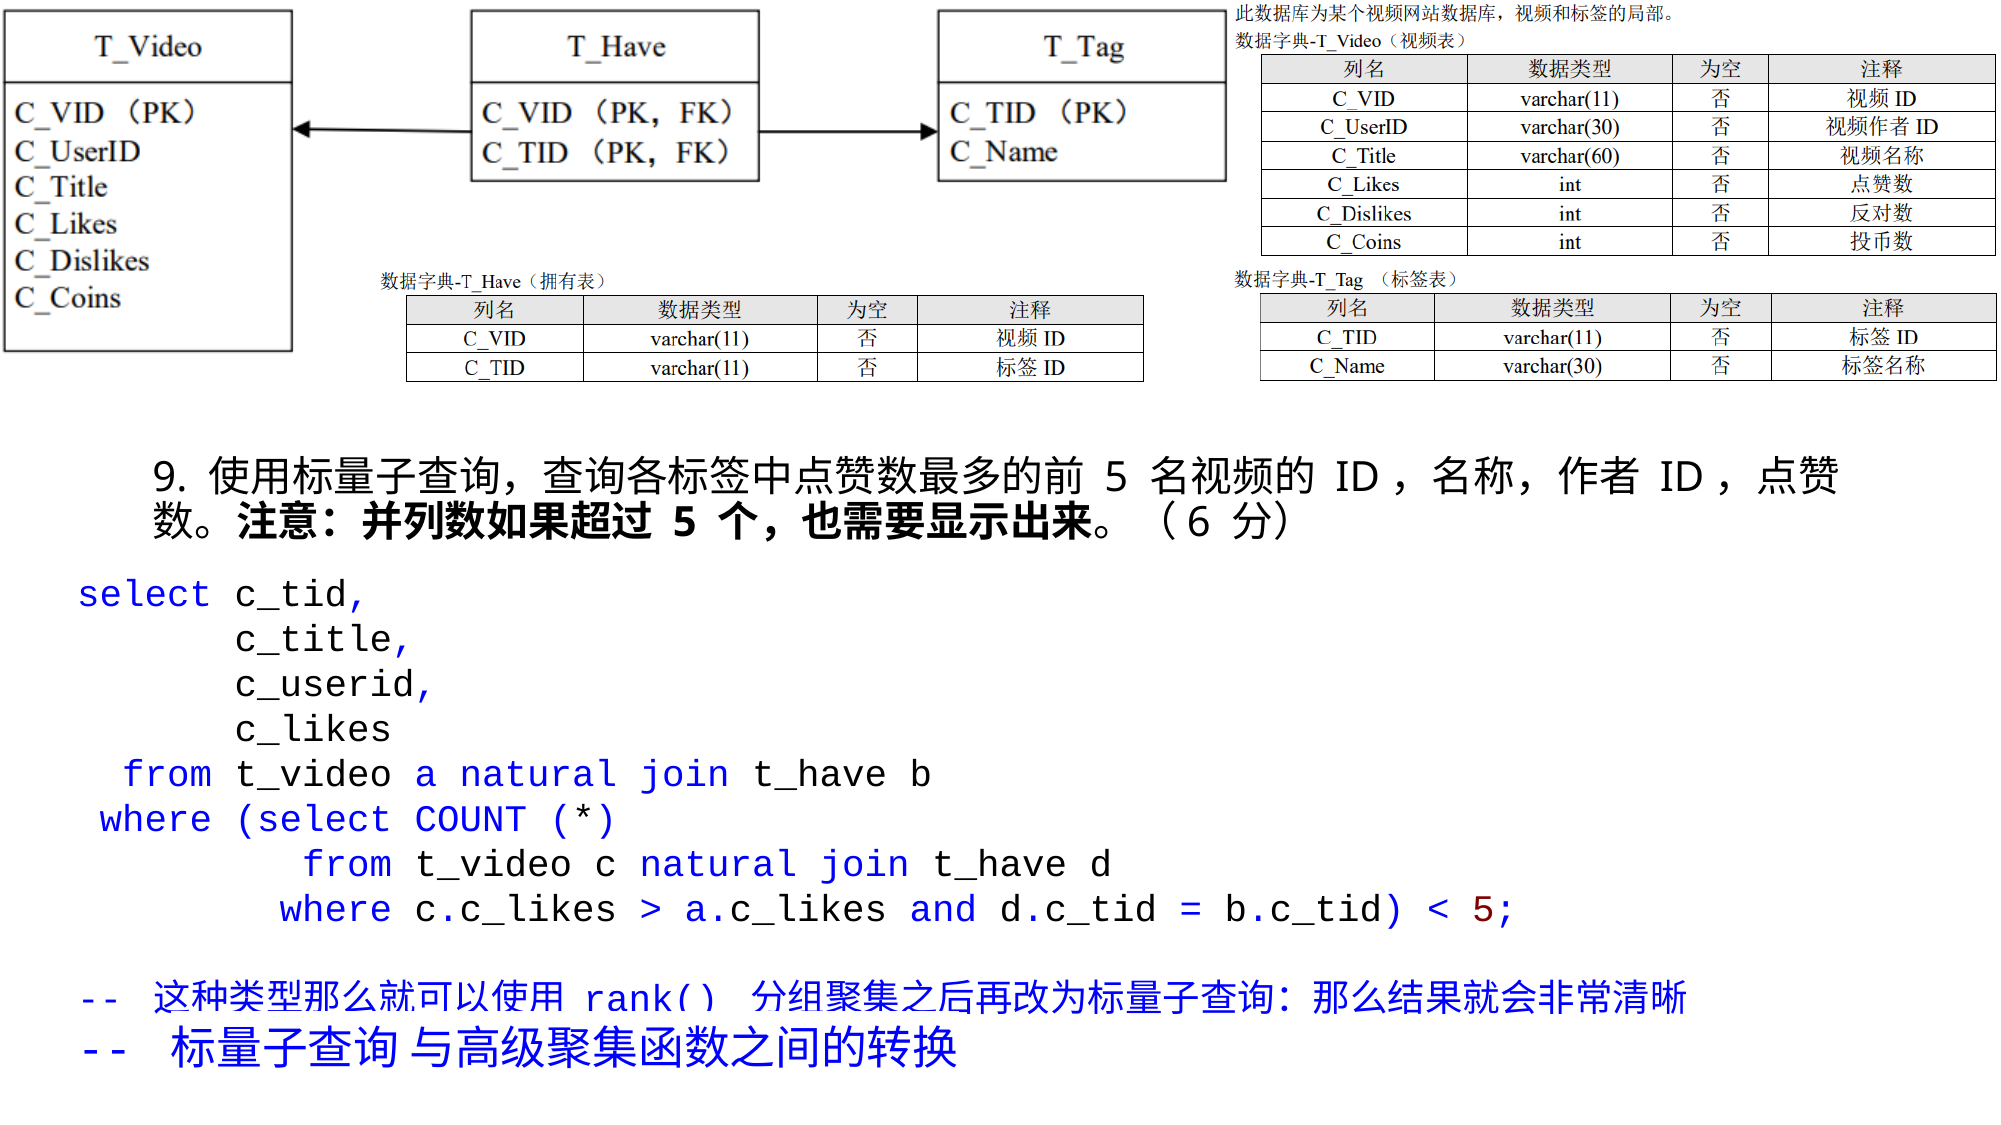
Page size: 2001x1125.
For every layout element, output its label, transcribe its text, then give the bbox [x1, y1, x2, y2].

picture [0, 0, 2000, 383]
text_box select c_tid, c_title, c_userid, c_likes from t_video a natural join t_have b where (select COUNT (*) from t_video c natural join t_have d where c.c_likes > a.c_likes and d.c_tid = b.c_tid) < 5; -- 这种类型那么就可以使用 rank() 分组聚集之后再改为标量子查询：那么结果就会非常清晰 -- 标量子查询 与高级聚集函数之间的转换 [62, 561, 1938, 1081]
list 9. 使用标量子查询，查询各标签中点赞数最多的前 5 名视频的 ID，名称，作者 ID，点赞数。注意：并列数如果超过 5 个，也需要显示出来。（6 分） [137, 448, 1863, 561]
